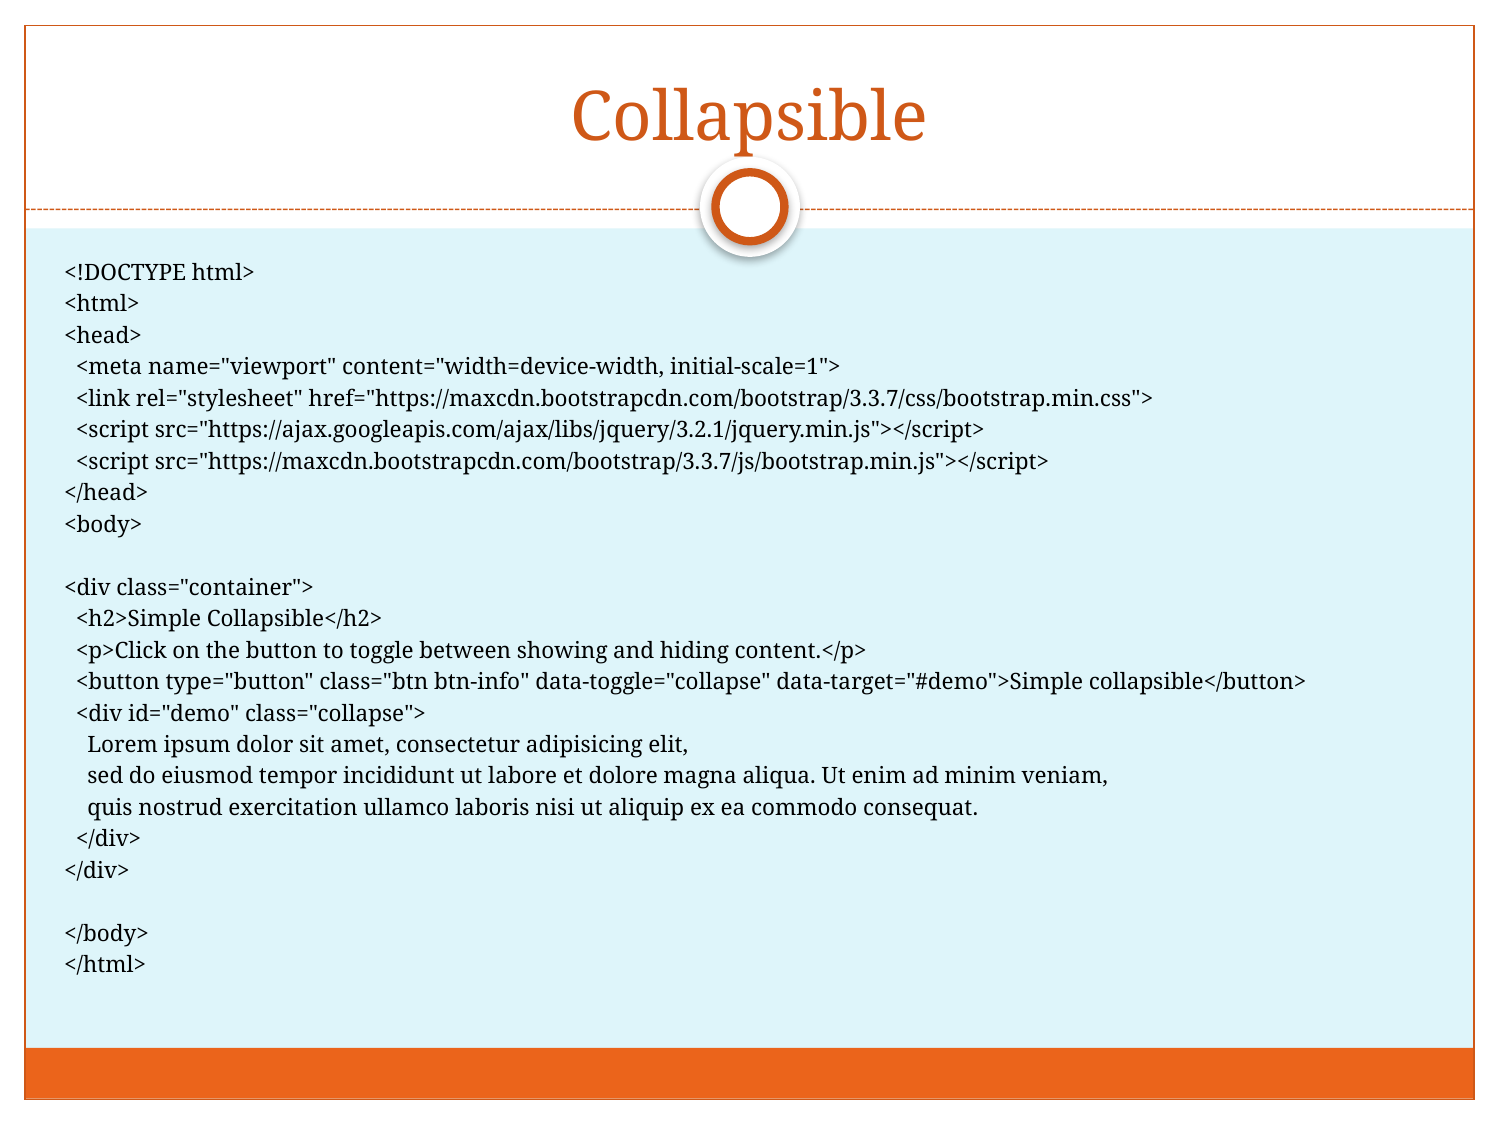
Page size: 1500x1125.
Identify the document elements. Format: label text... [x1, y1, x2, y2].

list <!DOCTYPE html> <html> <head> <meta name="viewport" content="width=device-width, initial-scale=1"> <link rel="stylesheet" href="https://maxcdn.bootstrapcdn.com/bootstrap/3.3.7/css/bootstrap.min.css"> <script src="https://ajax.googleapis.com/ajax/libs/jquery/3.2.1/jquery.min.js"></script> <script src="https://maxcdn.bootstrapcdn.com/bootstrap/3.3.7/js/bootstrap.min.js"></script> </head> <body> <div class="container"> <h2>Simple Collapsible</h2> <p>Click on the button to toggle between showing and hiding content.</p> <button type="button" class="btn btn-info" data-toggle="collapse" data-target="#demo">Simple collapsible</button> <div id="demo" class="collapse"> Lorem ipsum dolor sit amet, consectetur adipisicing elit, sed do eiusmod tempor incididunt ut labore et dolore magna aliqua. Ut enim ad minim veniam, quis nostrud exercitation ullamco laboris nisi ut aliquip ex ea commodo consequat. </div> </div> </body> </html> [49, 250, 1445, 1001]
title Collapsible [49, 37, 1450, 162]
